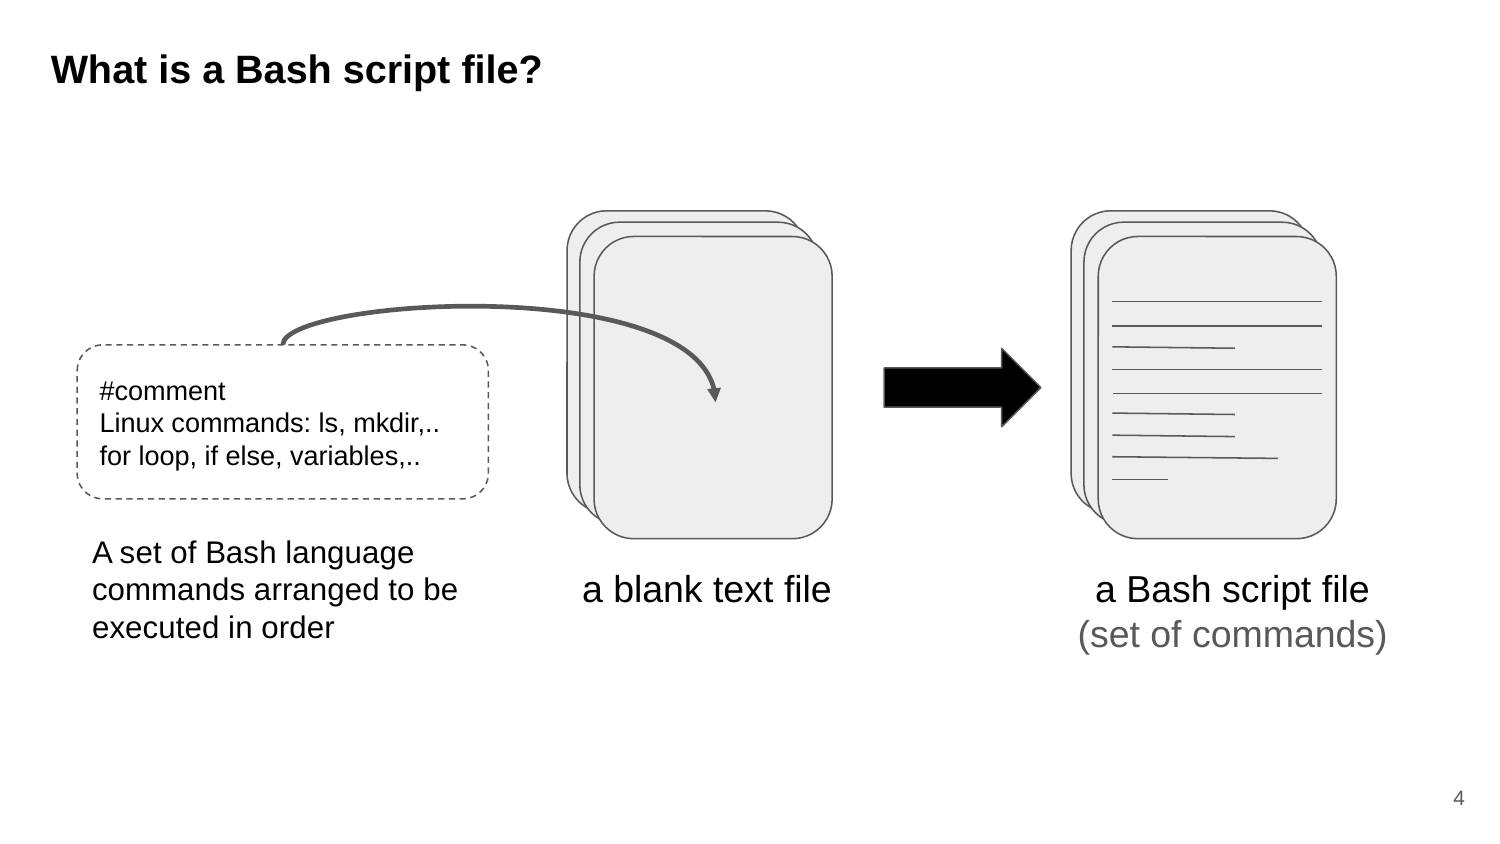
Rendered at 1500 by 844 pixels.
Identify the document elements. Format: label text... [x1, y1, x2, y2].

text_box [566, 210, 833, 539]
text_box A set of Bash language commands arranged to be executed in order [77, 517, 489, 660]
text_box [884, 348, 1041, 427]
text_box a Bash script file (set of commands) [1056, 550, 1409, 679]
text_box What is a Bash script file? [35, 28, 857, 107]
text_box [470, 156, 529, 591]
text_box #comment Linux commands: ls, mkdir,.. for loop, if else, variables,.. [77, 344, 465, 499]
text_box a blank text file [566, 549, 849, 629]
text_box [1070, 210, 1337, 539]
slide_number ‹#› [1389, 764, 1480, 830]
